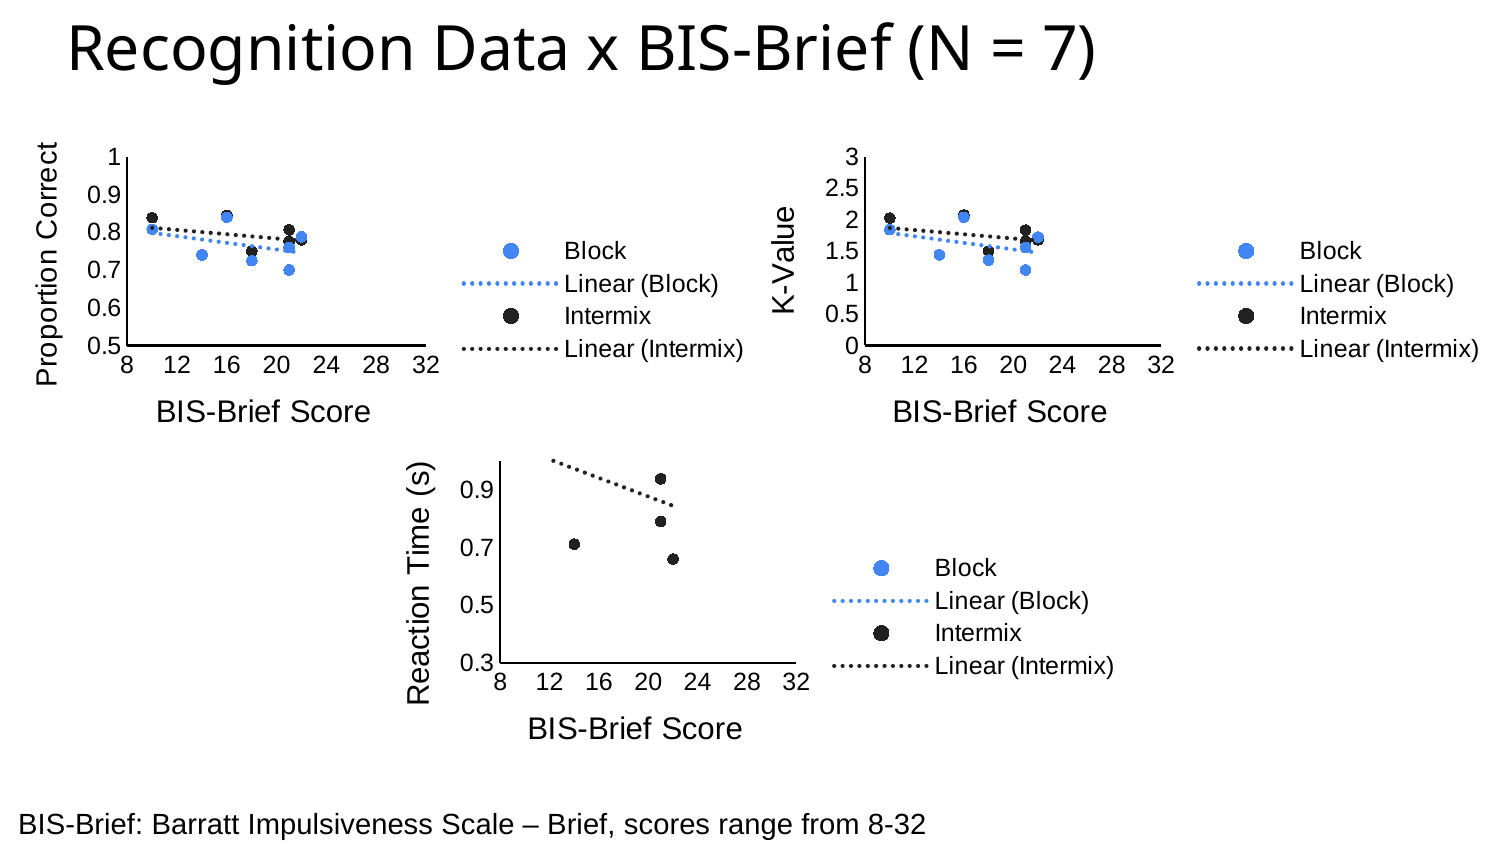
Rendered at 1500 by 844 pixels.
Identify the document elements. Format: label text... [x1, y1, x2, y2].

chart [0, 136, 1500, 780]
text_box BIS-Brief: Barratt Impulsiveness Scale – Brief, scores range from 8-32 [3, 797, 943, 844]
text_box Recognition Data x BIS-Brief (N = 7) [51, 0, 1449, 88]
